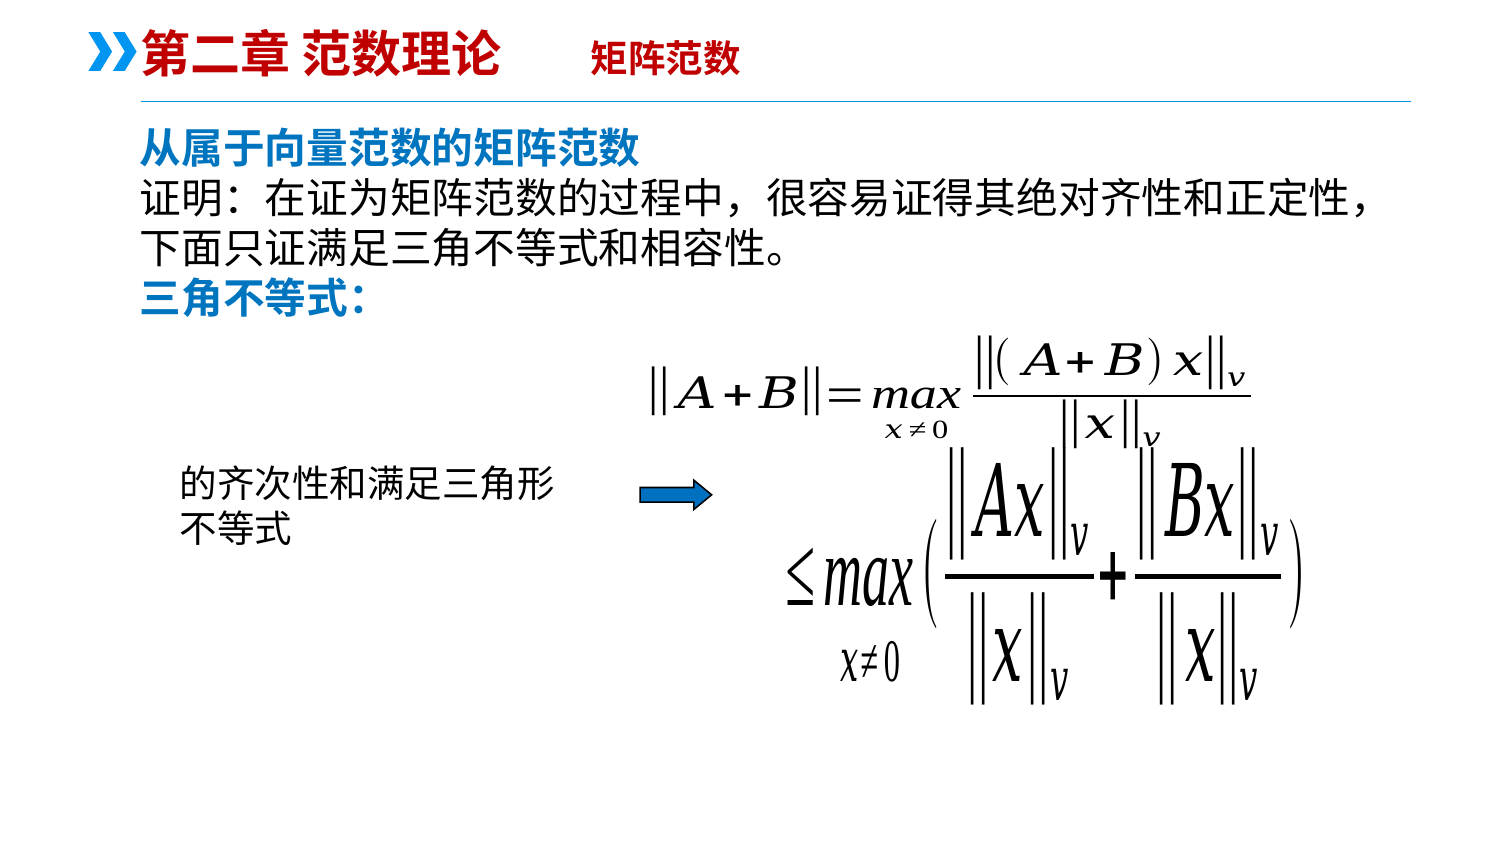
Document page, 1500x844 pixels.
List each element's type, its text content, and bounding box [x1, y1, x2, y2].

text_box [640, 480, 712, 510]
text_box [111, 30, 139, 73]
text_box [86, 30, 114, 73]
text_box 第二章 范数理论 矩阵范数 [140, 20, 1341, 84]
